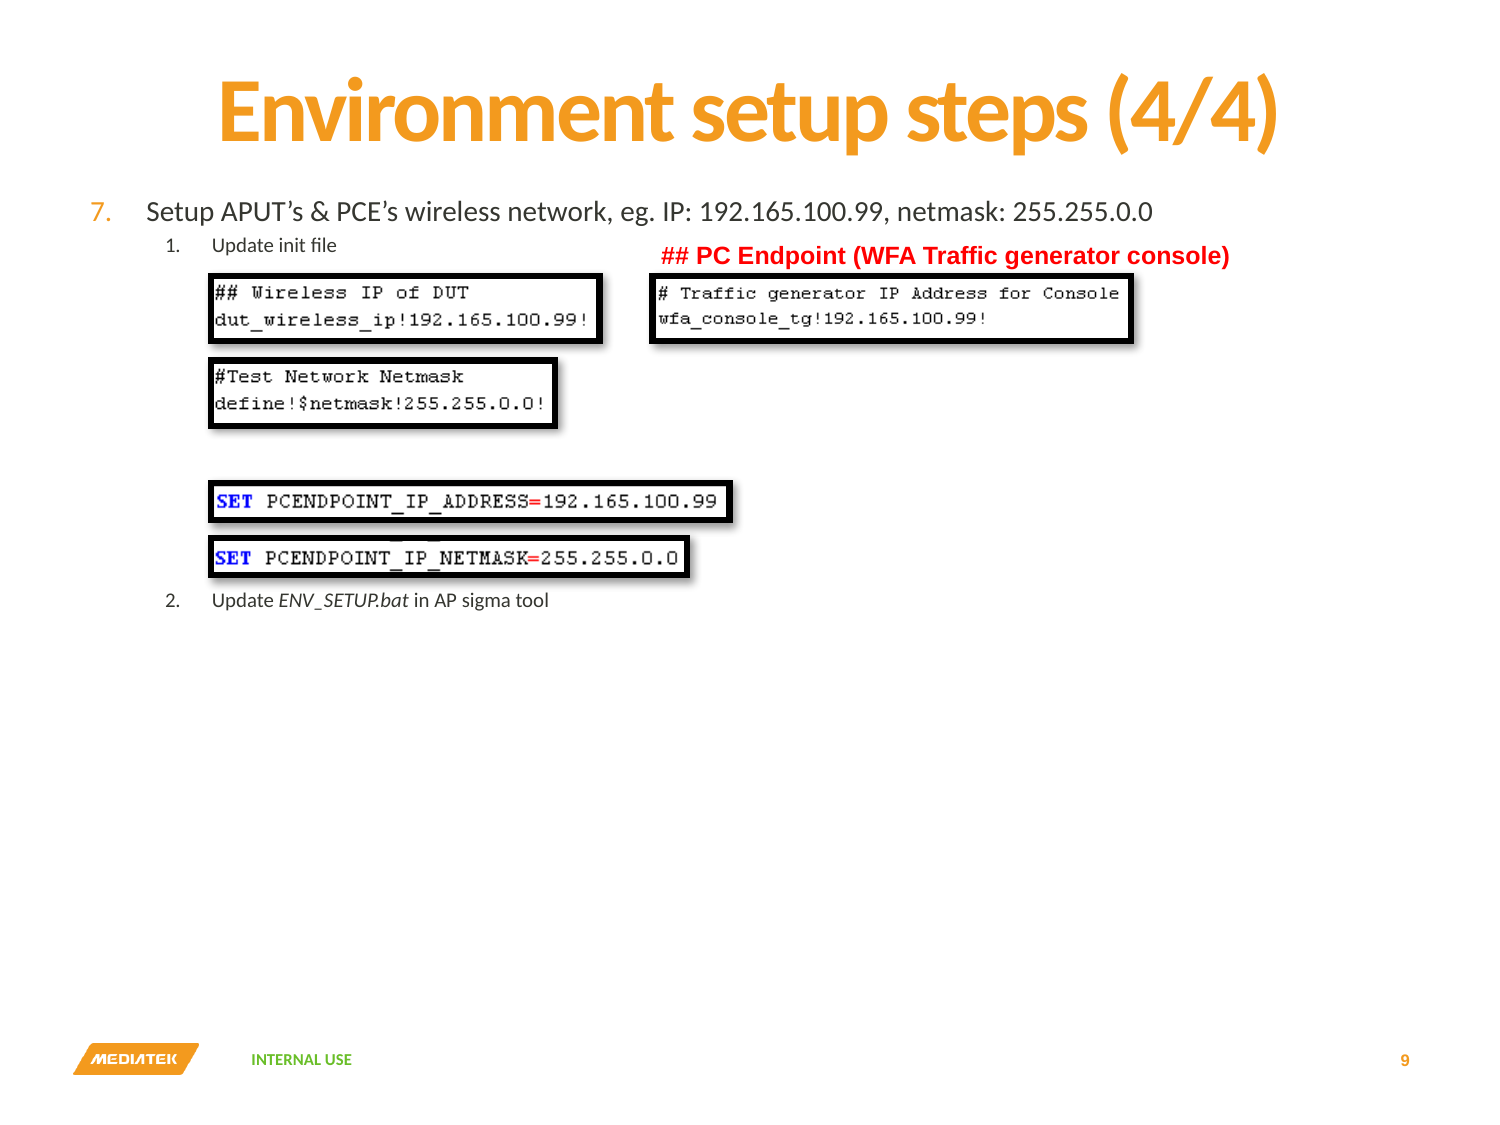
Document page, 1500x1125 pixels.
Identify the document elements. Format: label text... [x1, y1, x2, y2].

picture [213, 363, 553, 423]
list Setup APUT’s & PCE’s wireless network, eg. IP: 192.165.100.99, netmask: 255.255.0.0 Update init file Update ENV_SETUP.bat in AP sigma tool [75, 184, 1425, 1010]
picture [213, 278, 597, 339]
picture [73, 1043, 199, 1075]
picture [213, 485, 727, 518]
picture [213, 540, 685, 573]
text_box ## PC Endpoint (WFA Traffic generator console) [646, 231, 1246, 277]
slide_number 8 [1251, 1029, 1425, 1090]
picture [655, 278, 1129, 339]
title Environment setup steps (4/4) [75, 70, 1425, 184]
